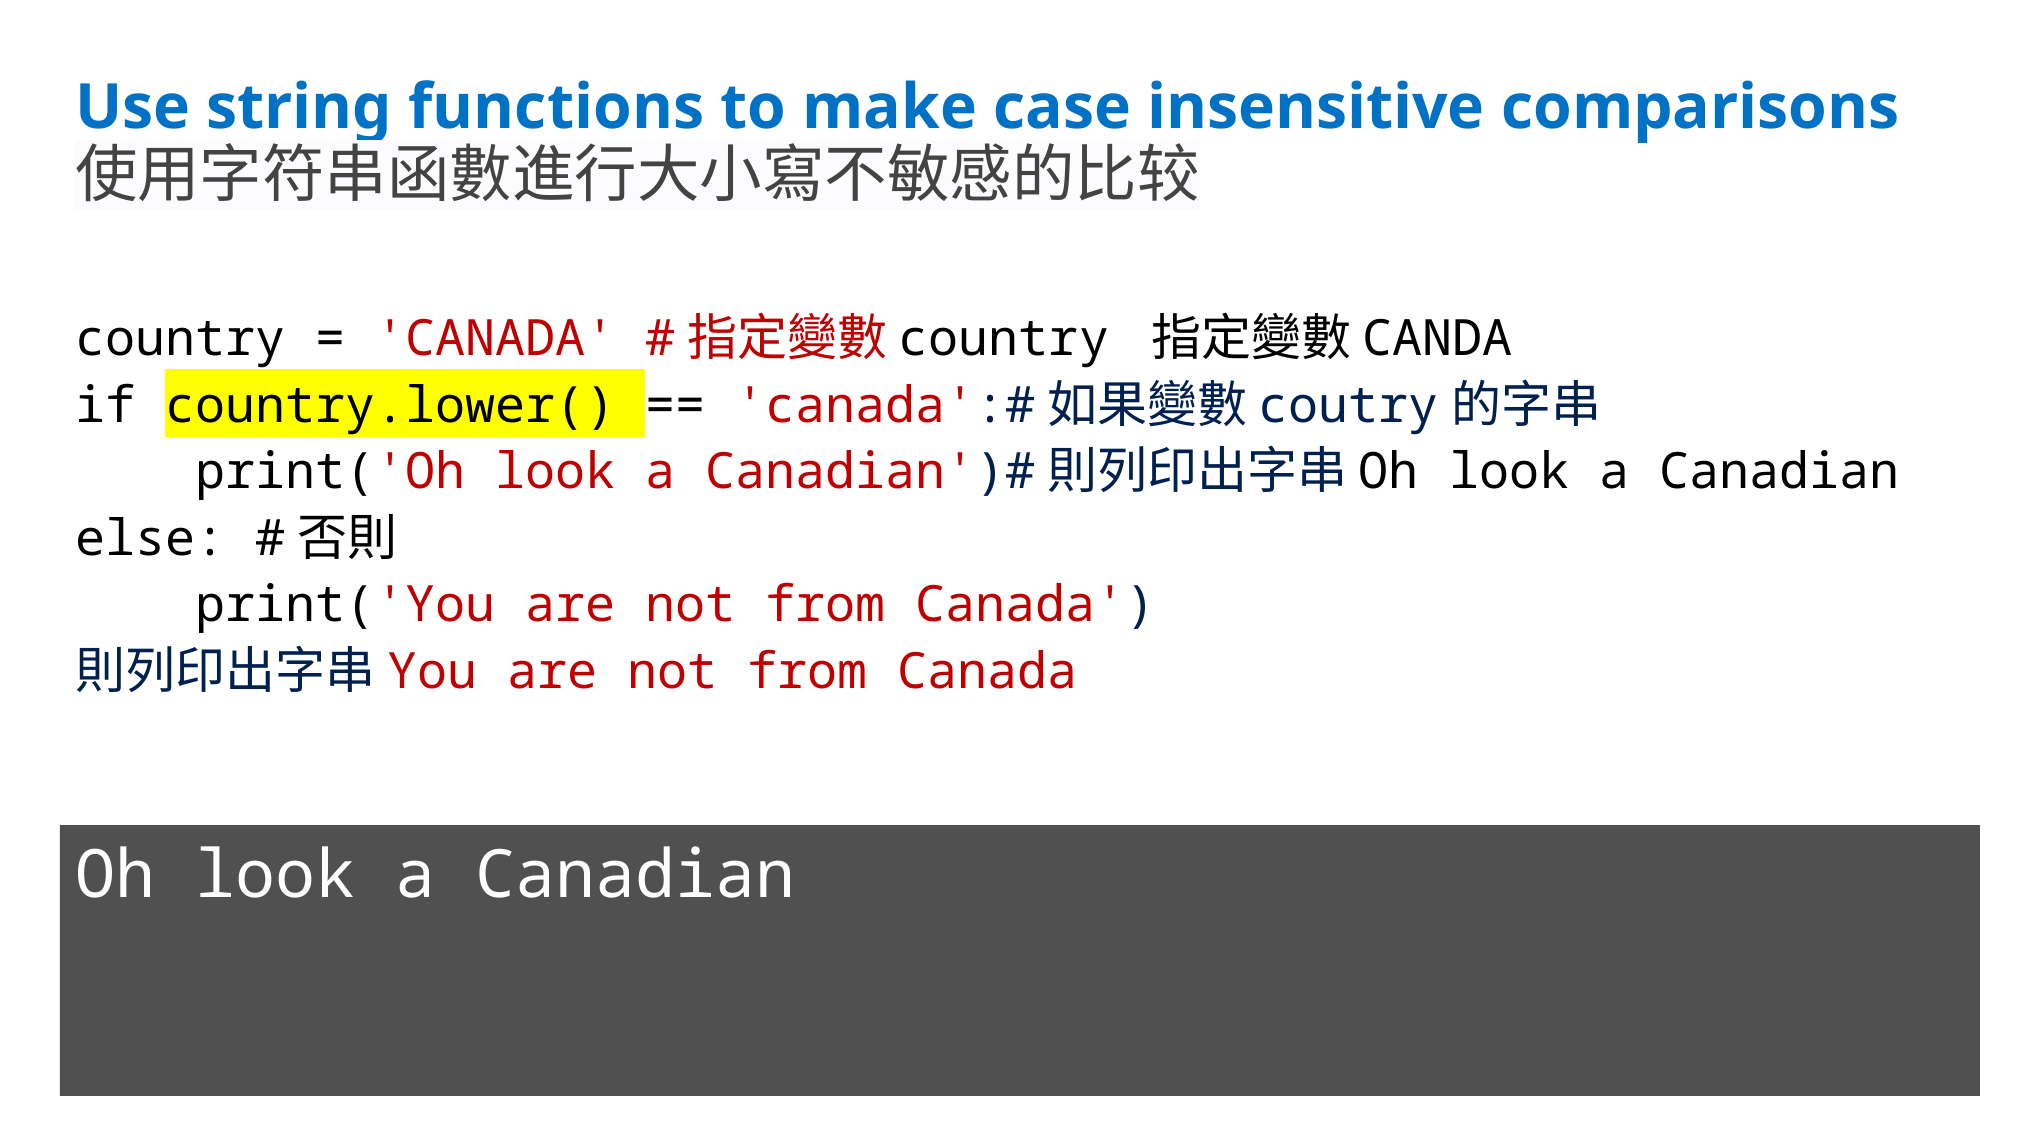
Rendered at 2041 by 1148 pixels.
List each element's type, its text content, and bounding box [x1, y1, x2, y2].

list country = 'CANADA' #指定變數country 指定變數CANDA if country.lower() == 'canada':#如果變數coutry的字串 print('Oh look a Canadian')#則列印出字串Oh look a Canadian else: #否則 print('You are not from Canada') 則列印出字串You are not from Canada [60, 225, 1980, 825]
title Use string functions to make case insensitive comparisons 使用字符串函數進行大小寫不敏感的比较 [60, 60, 1980, 210]
text_box Oh look a Canadian [59, 825, 1980, 1096]
